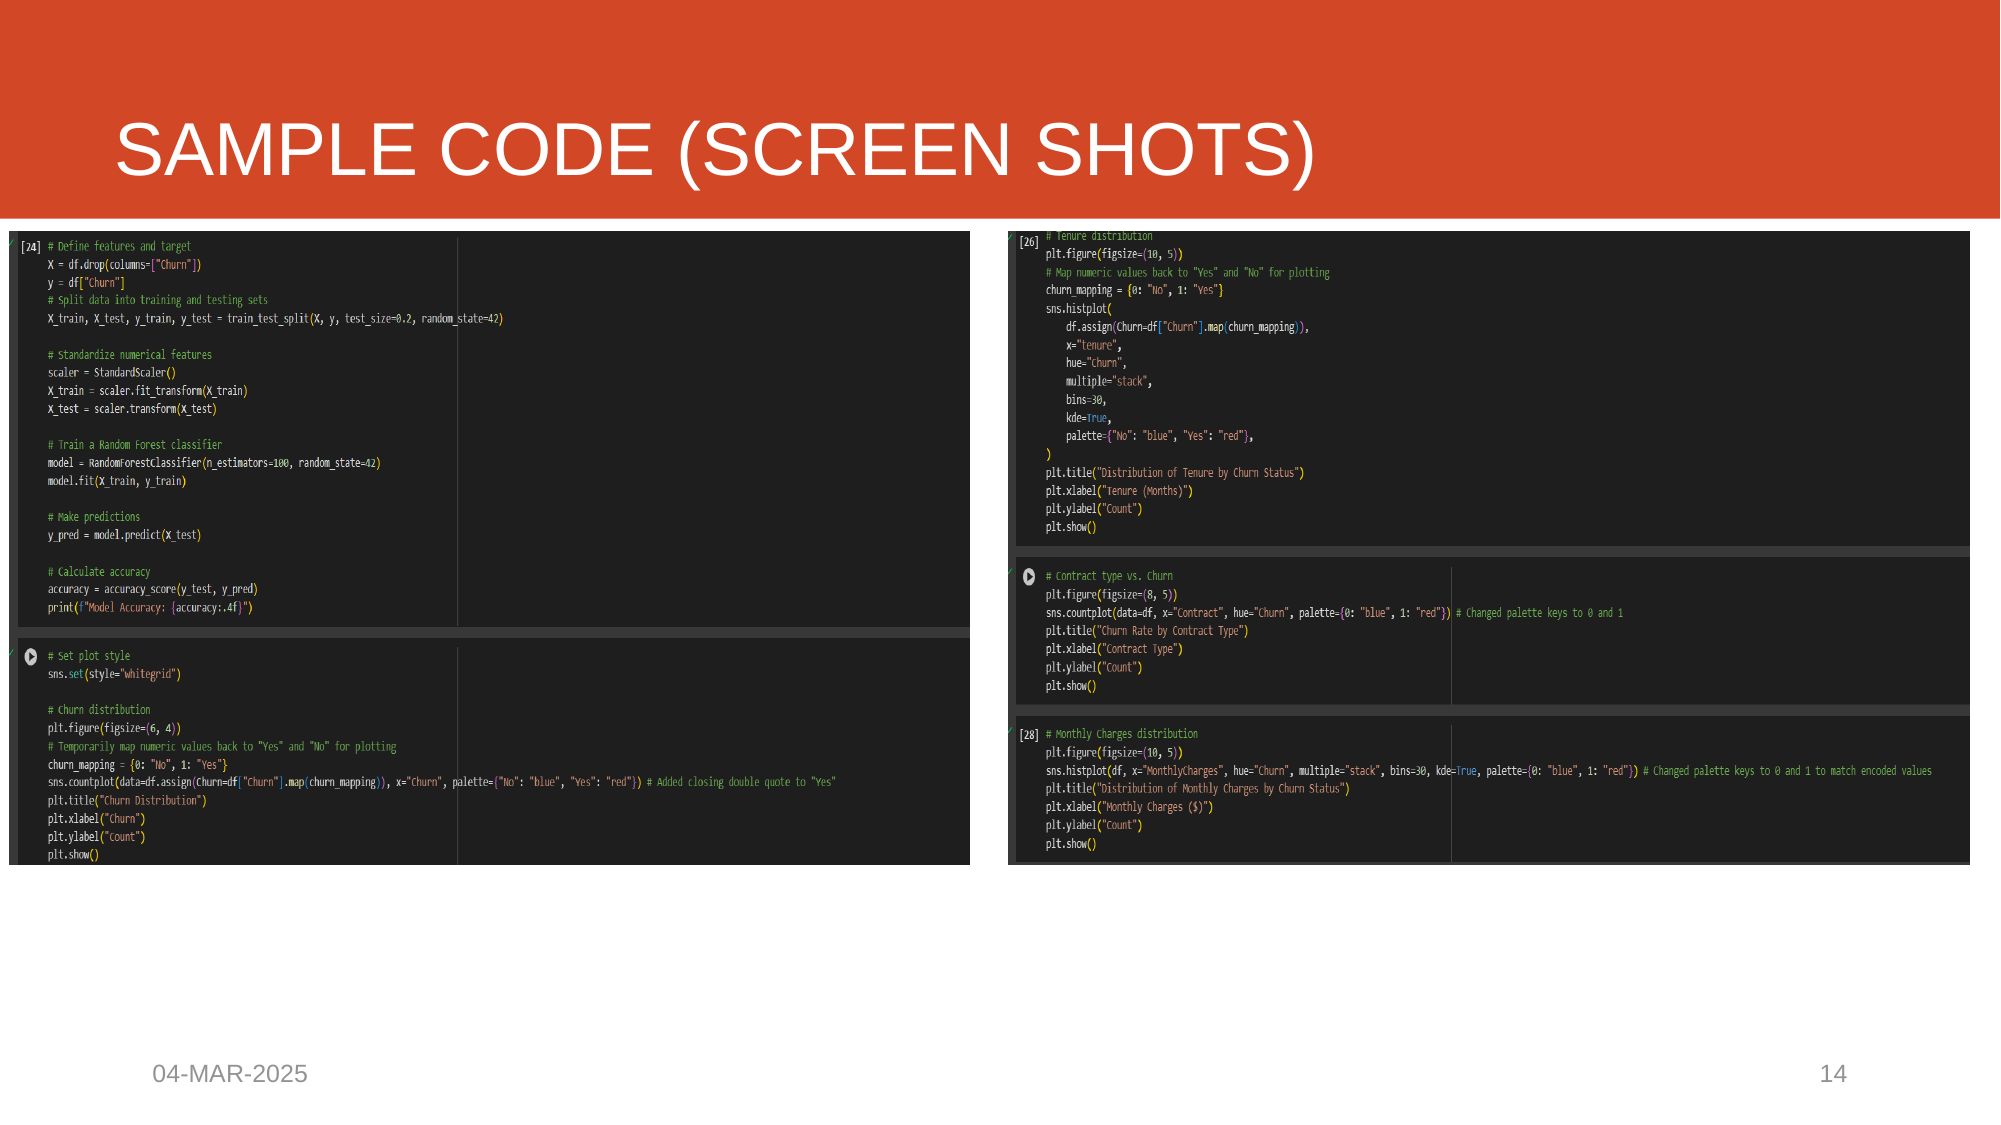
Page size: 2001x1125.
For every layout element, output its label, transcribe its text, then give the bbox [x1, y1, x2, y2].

slide_number 14 [1325, 1042, 1863, 1103]
picture [9, 231, 970, 865]
picture [1008, 231, 1970, 865]
slide_number 04-MAR-2025 [137, 1042, 675, 1103]
title SAMPLE CODE (SCREEN SHOTS) [99, 0, 1863, 199]
